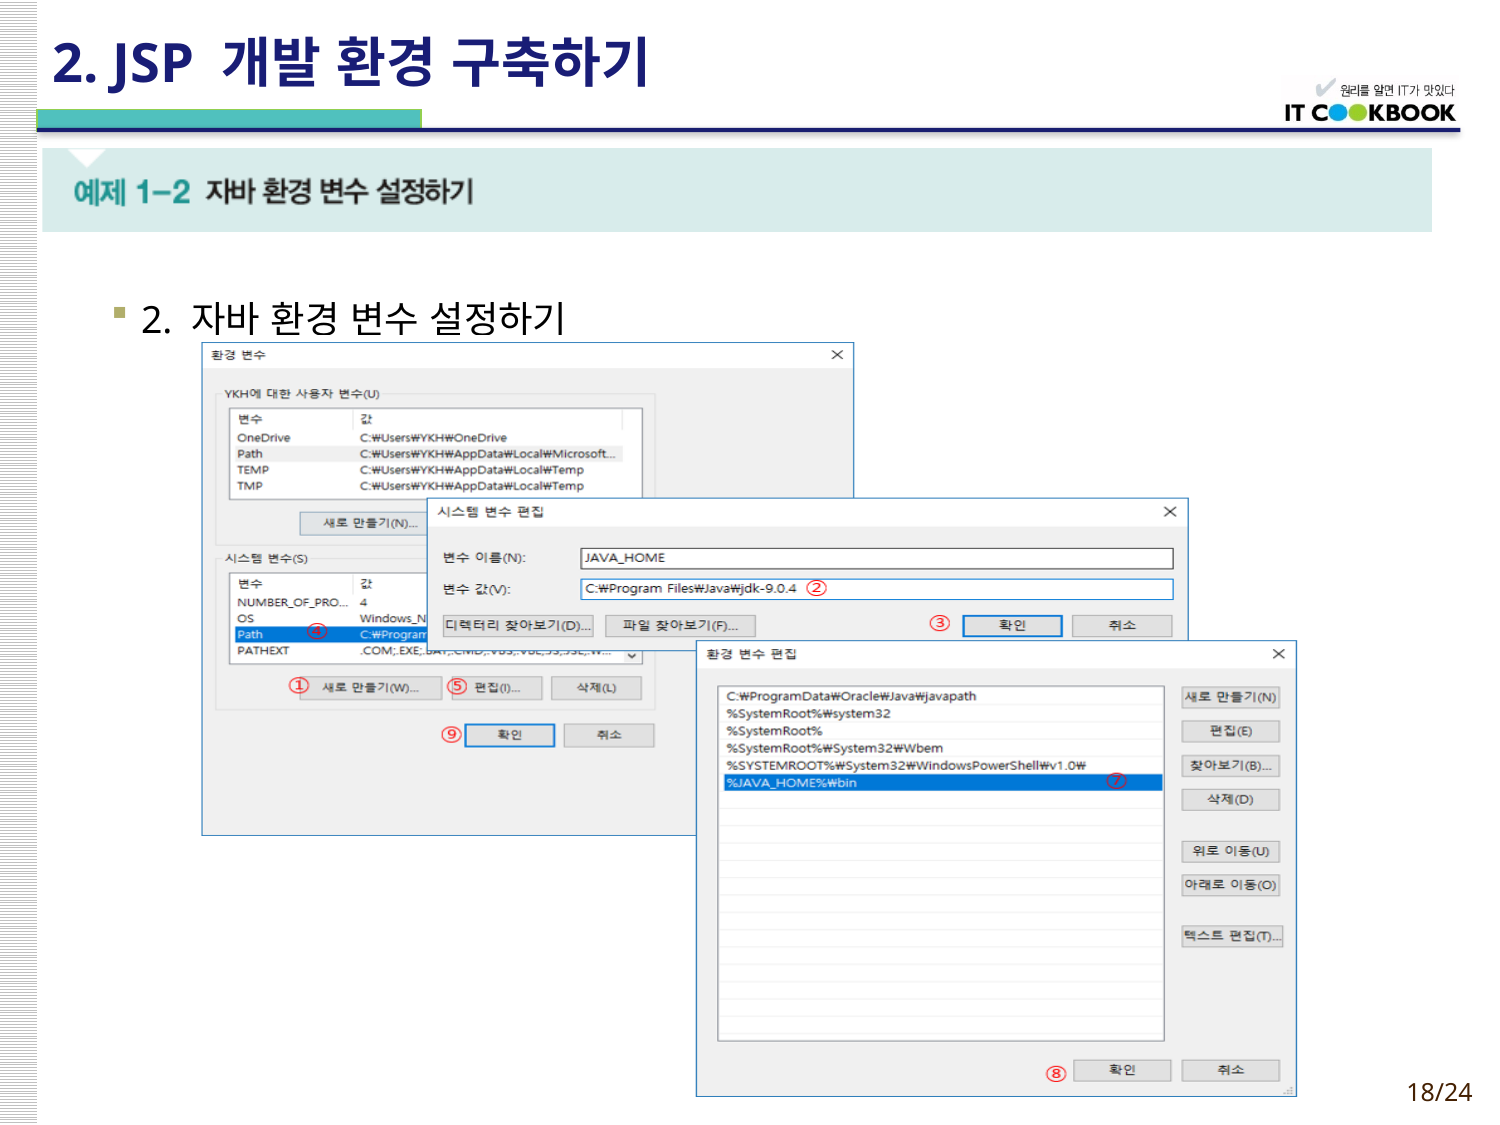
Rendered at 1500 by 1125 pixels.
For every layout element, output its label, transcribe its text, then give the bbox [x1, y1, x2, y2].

picture [194, 335, 1306, 1106]
picture [41, 148, 1432, 232]
list 2. 자바 환경 변수 설정하기 [37, 152, 1463, 1091]
title 2. JSP 개발 환경 구축하기 [37, 13, 1278, 109]
picture [1281, 75, 1459, 123]
